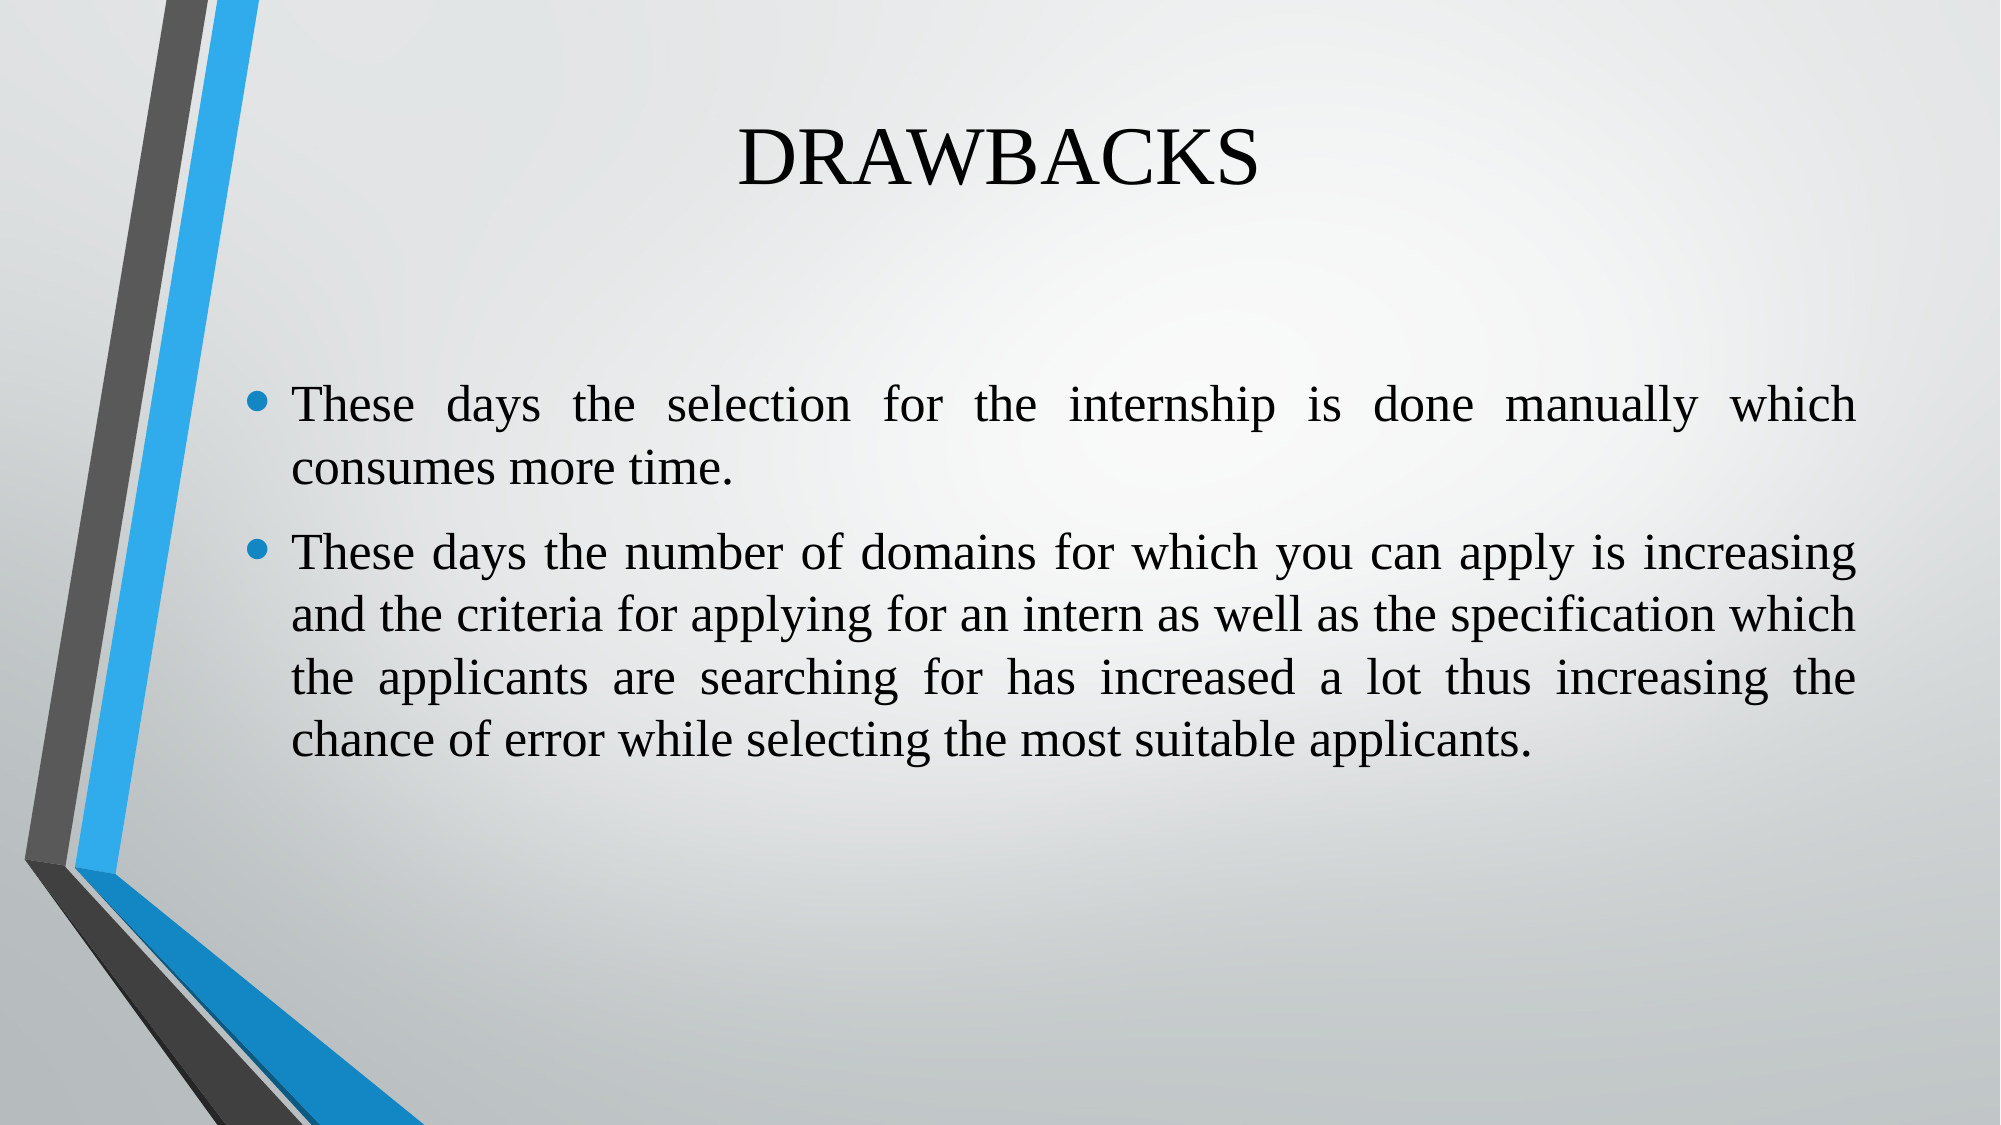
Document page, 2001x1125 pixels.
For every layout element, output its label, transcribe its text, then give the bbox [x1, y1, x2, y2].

title DRAWBACKS [178, 15, 1822, 286]
list These days the selection for the internship is done manually which consumes more time. These days the number of domains for which you can apply is increasing and the criteria for applying for an intern as well as the specification which the applicants are searching for has increased a lot thus increasing the chance of error while selecting the most suitable applicants. [229, 285, 1873, 937]
